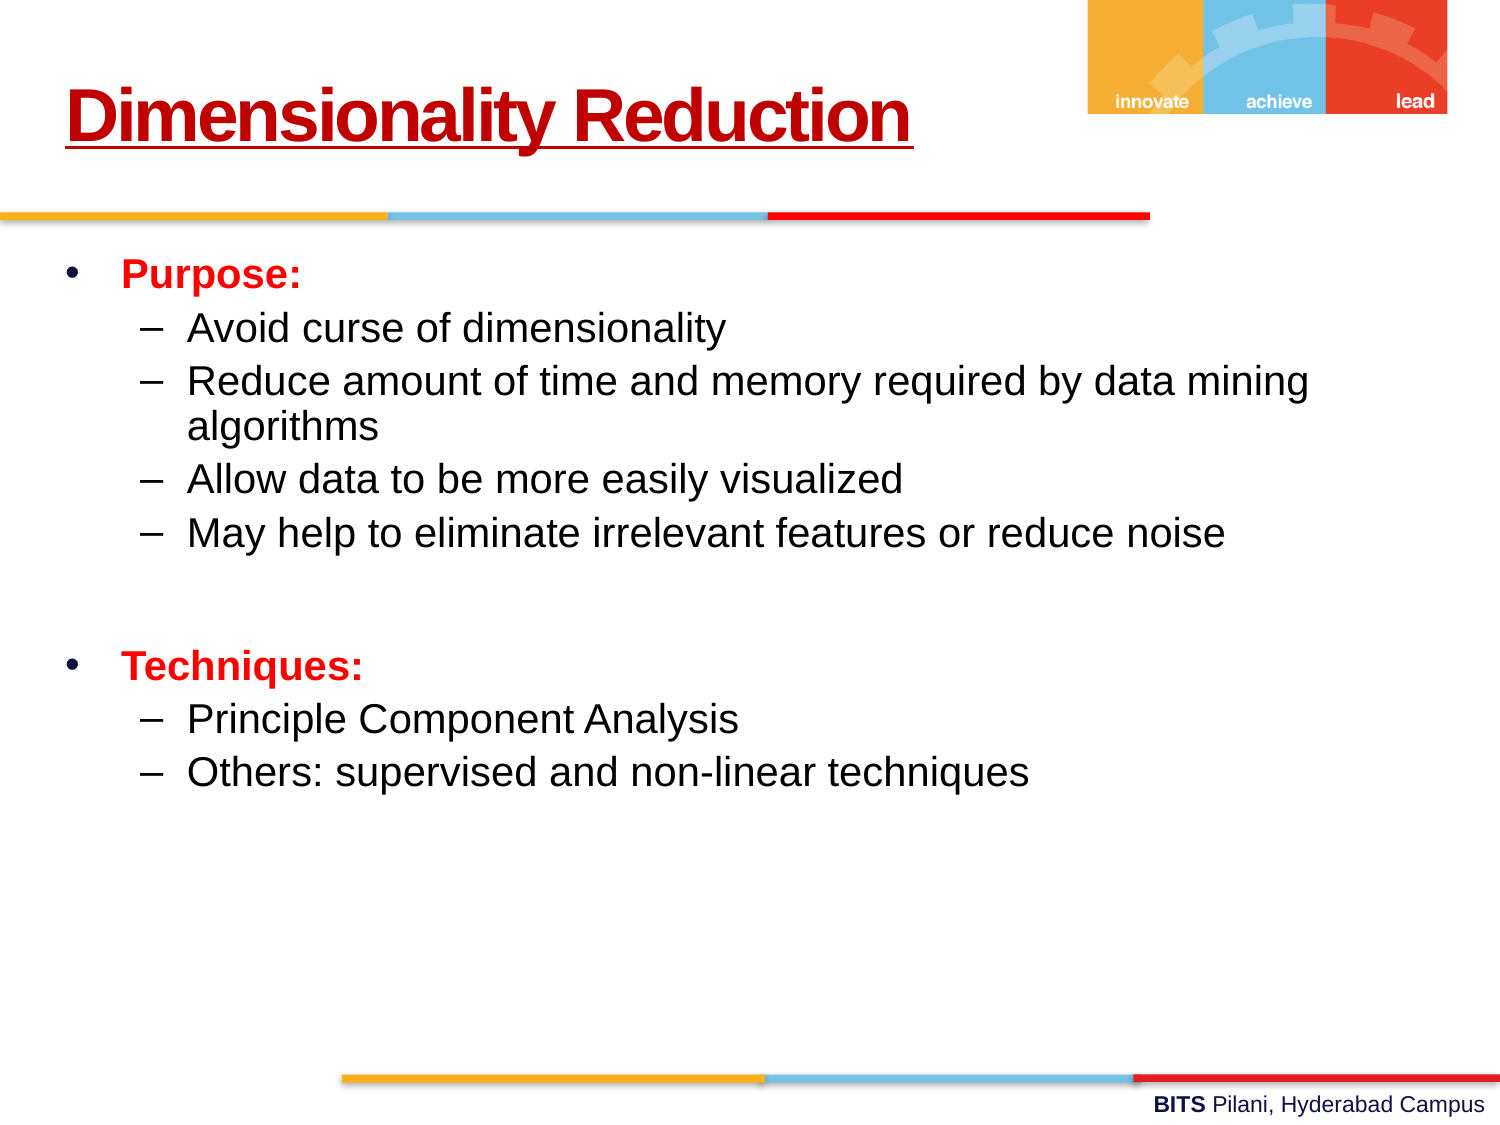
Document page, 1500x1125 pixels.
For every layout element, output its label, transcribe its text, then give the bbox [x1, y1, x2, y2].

list Dimensionality Reduction [50, 24, 1088, 213]
picture [1087, 0, 1448, 114]
list Purpose: Avoid curse of dimensionality Reduce amount of time and memory required by data mining algorithms Allow data to be more easily visualized May help to eliminate irrelevant features or reduce noise Techniques: Principle Component Analysis Others: supervised and non-linear techniques [50, 245, 1400, 988]
